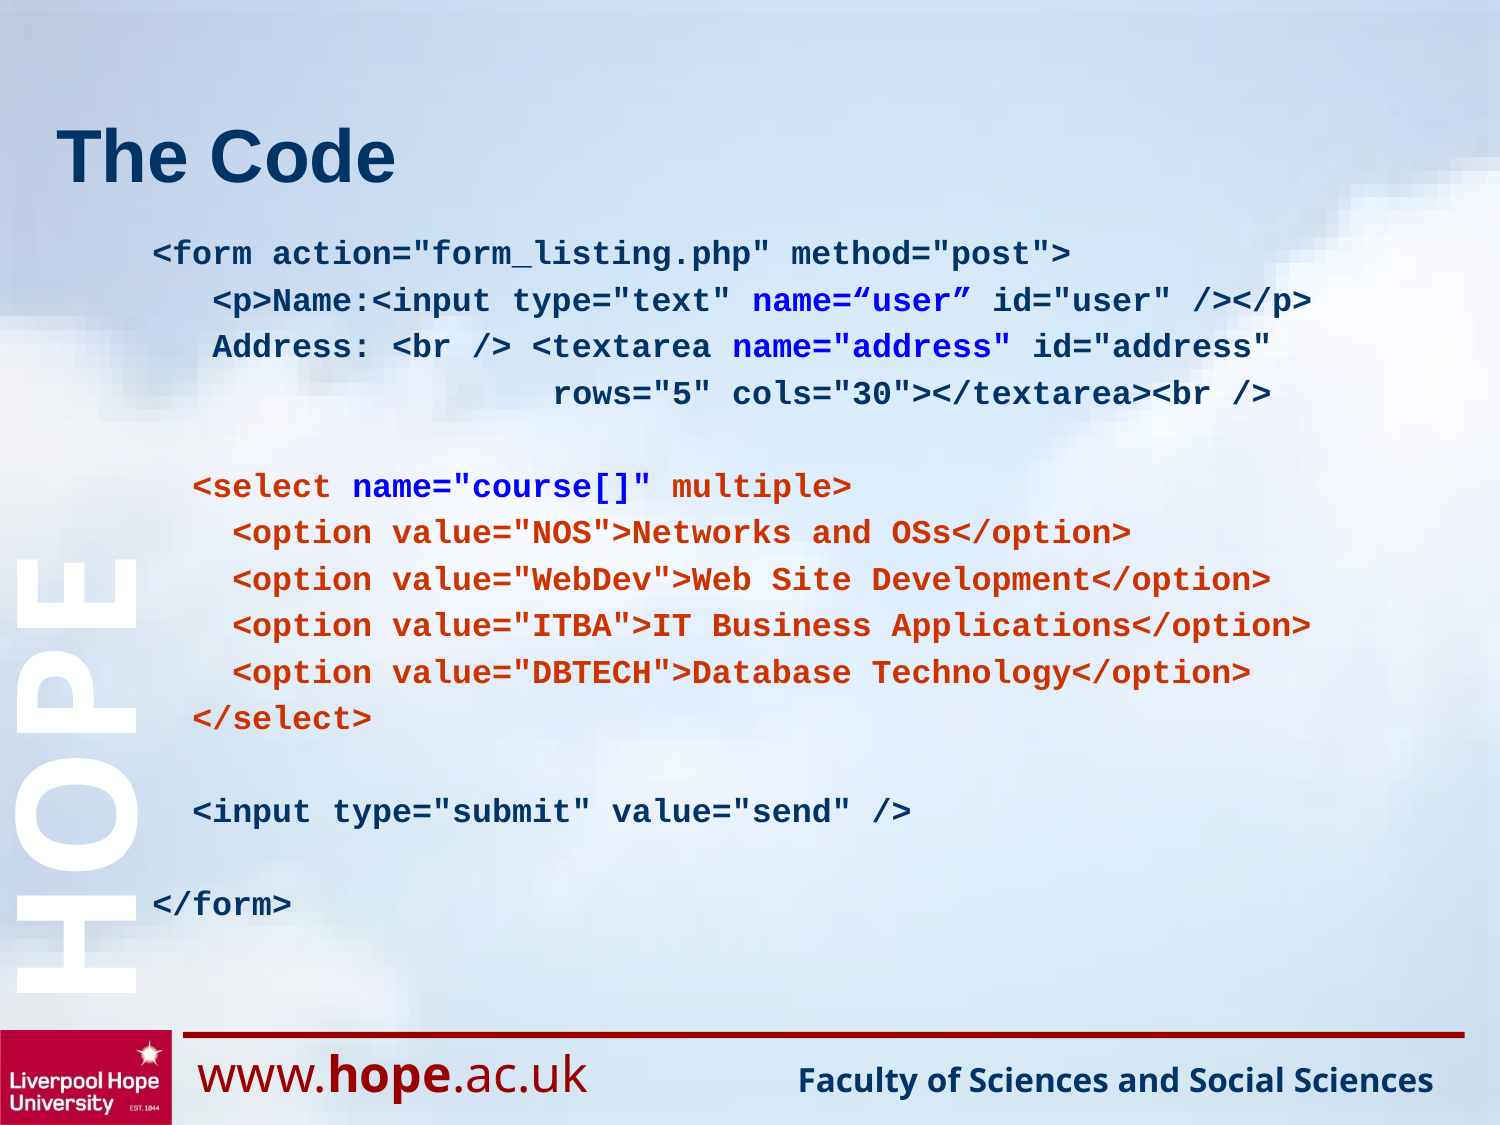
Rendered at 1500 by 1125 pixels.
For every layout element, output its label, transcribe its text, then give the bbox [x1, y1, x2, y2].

list <form action="form_listing.php" method="post"> <p>Name:<input type="text" name=“user” id="user" /></p> Address: <br /> <textarea name="address" id="address" rows="5" cols="30"></textarea><br /> <select name="course[]" multiple> <option value="NOS">Networks and OSs</option> <option value="WebDev">Web Site Development</option> <option value="ITBA">IT Business Applications</option> <option value="DBTECH">Database Technology</option> </select> <input type="submit" value="send" /> </form> [137, 231, 1400, 999]
title The Code [41, 42, 1318, 207]
picture [0, 1030, 172, 1125]
